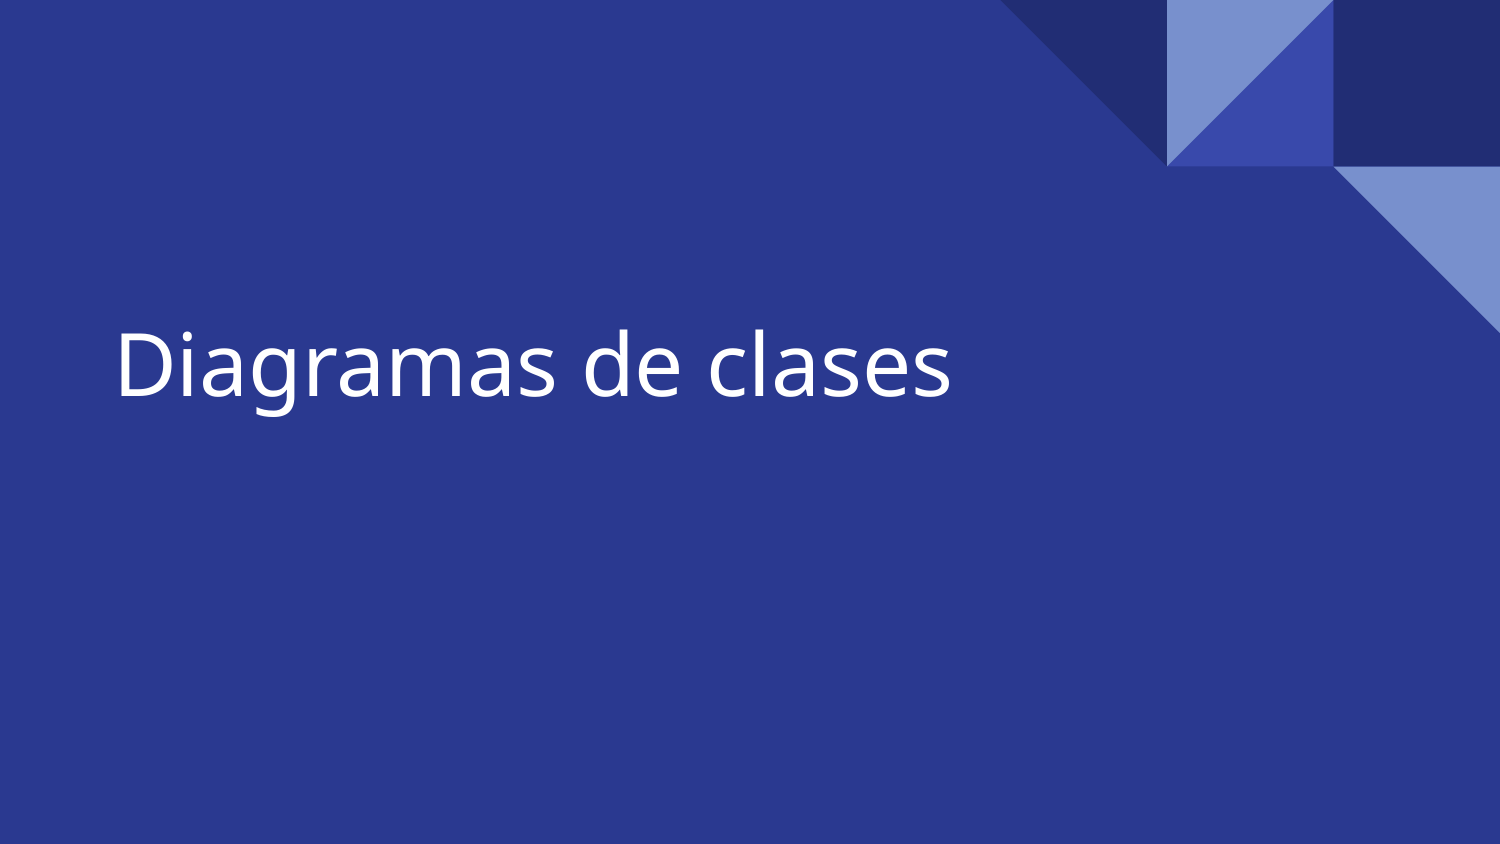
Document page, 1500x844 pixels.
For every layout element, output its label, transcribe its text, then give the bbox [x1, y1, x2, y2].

title Diagramas de clases [98, 291, 1447, 429]
